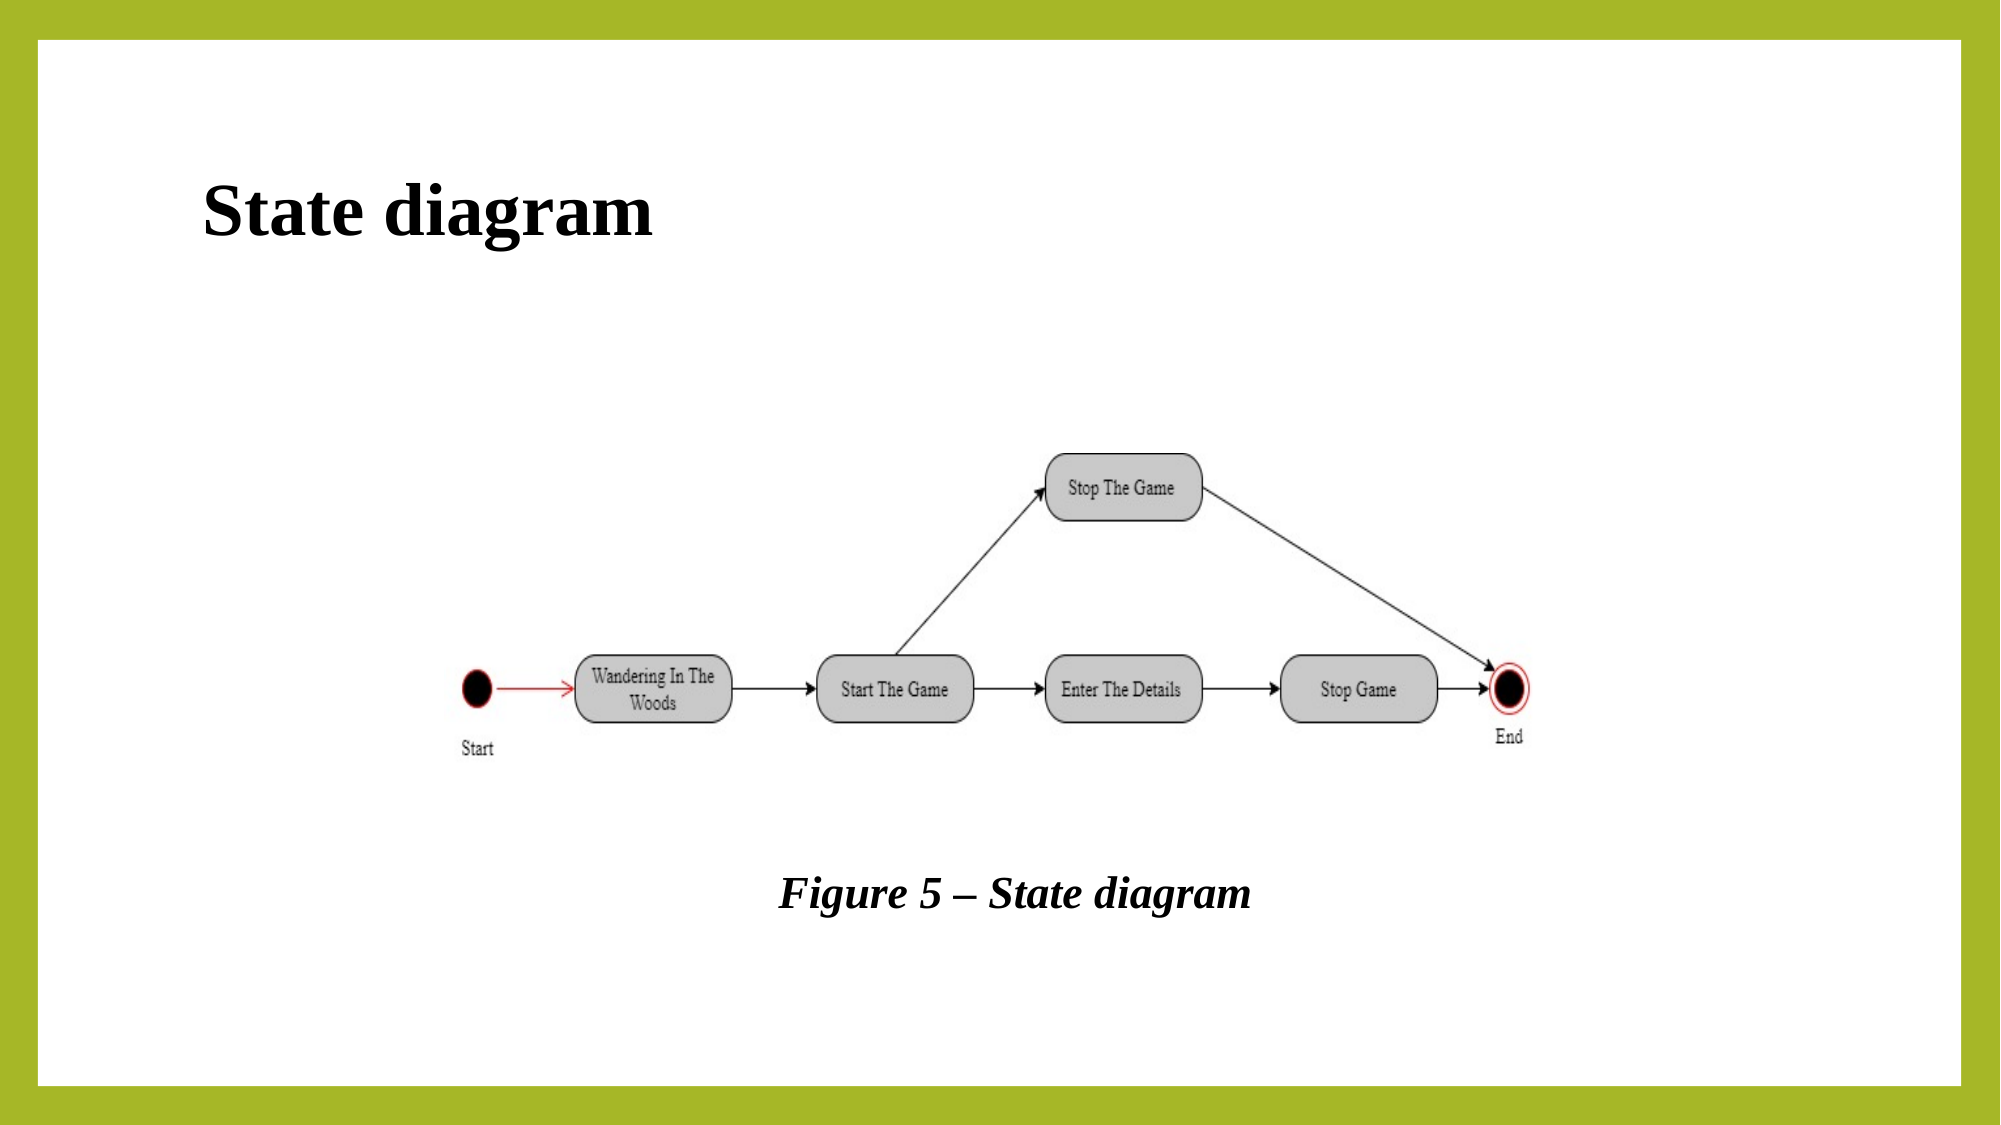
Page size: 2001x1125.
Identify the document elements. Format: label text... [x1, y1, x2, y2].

title State diagram [187, 99, 1808, 297]
list Figure 5 – State diagram [187, 297, 1848, 1074]
picture [443, 453, 1535, 774]
